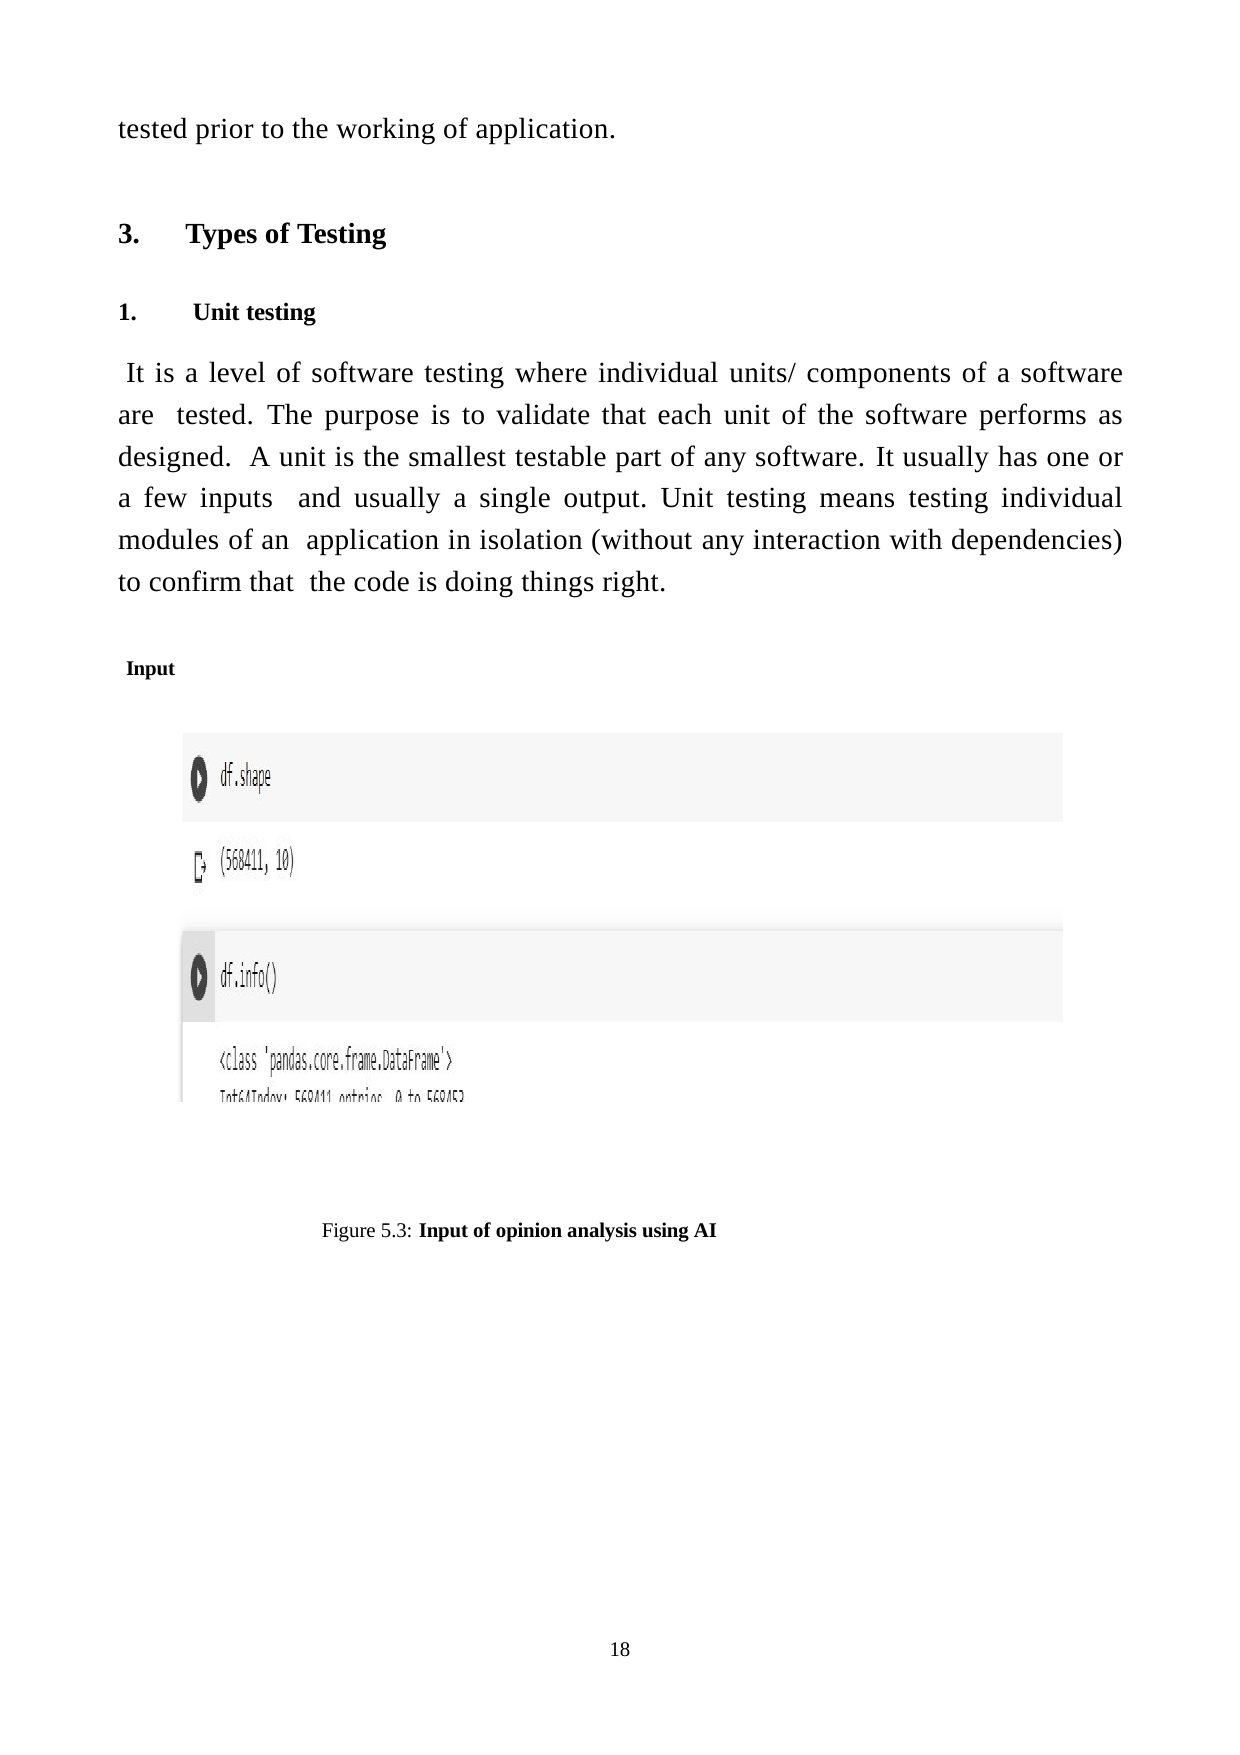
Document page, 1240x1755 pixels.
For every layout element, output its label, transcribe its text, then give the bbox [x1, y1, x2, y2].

text_box Figure 5.3: Input of opinion analysis using AI [319, 1214, 722, 1242]
picture [176, 733, 1064, 1103]
text_box tested prior to the working of application. Types of Testing Unit testing It is a level of software testing where individual units/ components of a software are tested. The purpose is to validate that each unit of the software performs as designed. A unit is the smallest testable part of any software. It usually has one or a few inputs and usually a single output. Unit testing means testing individual modules of an application in isolation (without any interaction with dependencies) to confirm that the code is doing things right. Input [116, 106, 1125, 680]
slide_number 18 [603, 1635, 637, 1755]
